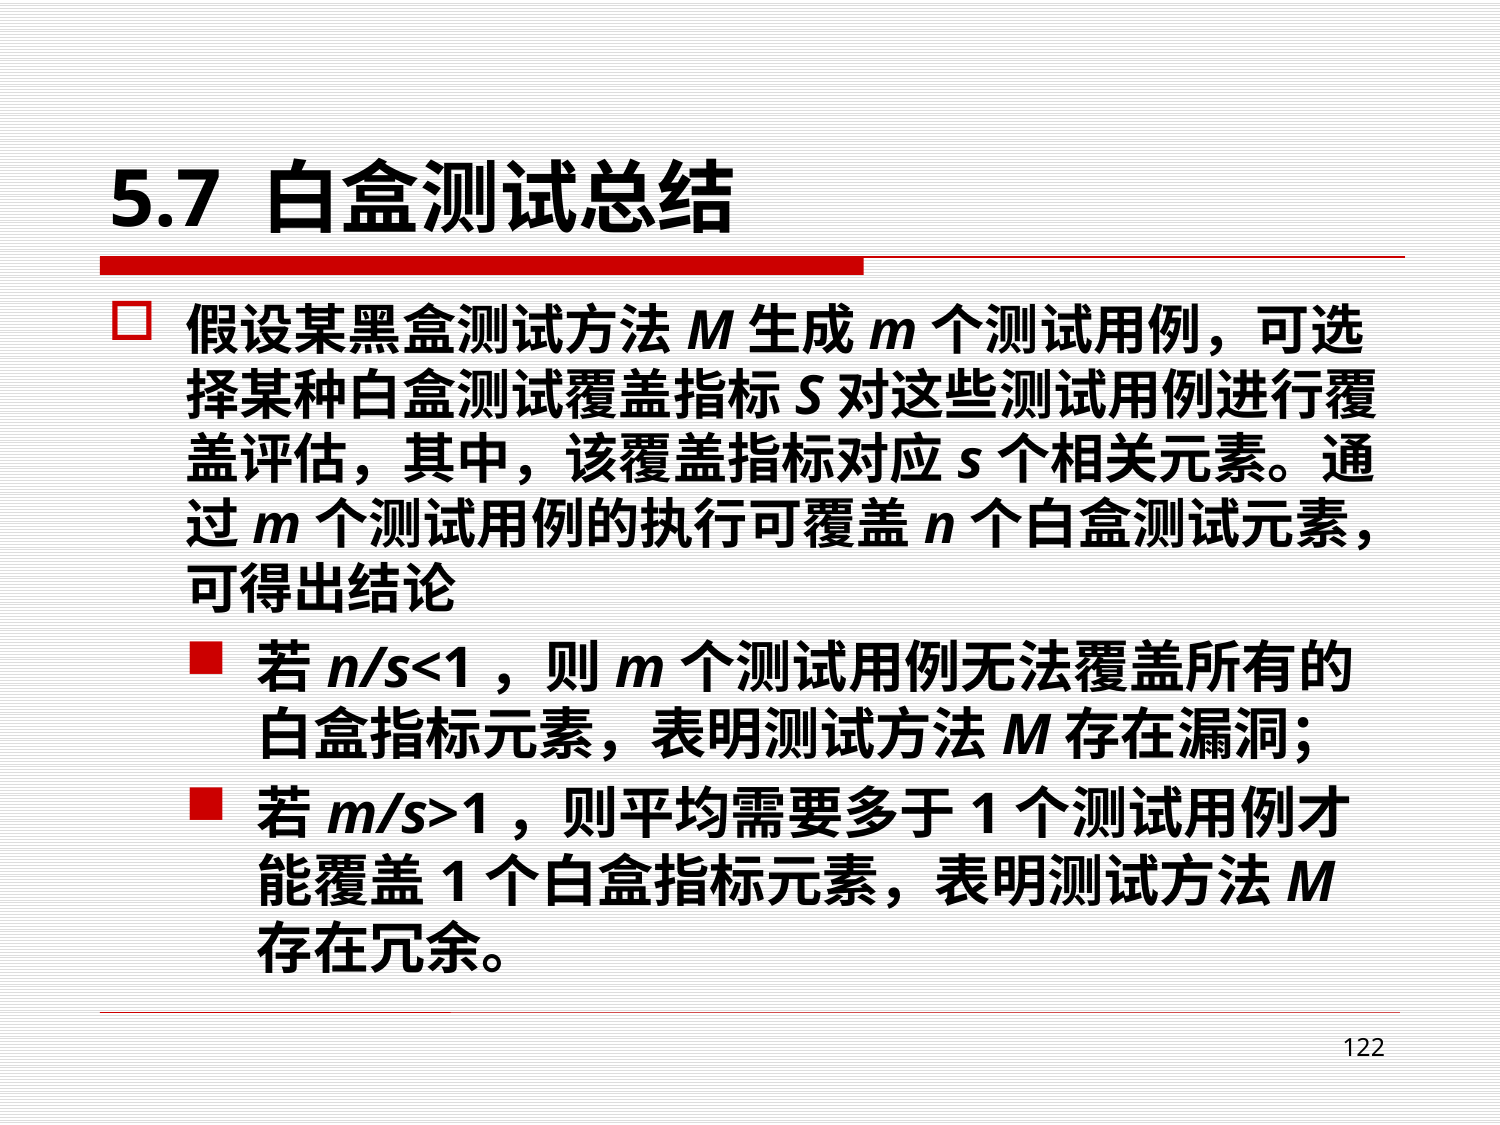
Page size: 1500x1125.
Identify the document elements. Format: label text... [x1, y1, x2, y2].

list 假设某黑盒测试方法M生成m个测试用例，可选择某种白盒测试覆盖指标S对这些测试用例进行覆盖评估，其中，该覆盖指标对应s个相关元素。通过m个测试用例的执行可覆盖n个白盒测试元素，可得出结论 若n/s<1，则m个测试用例无法覆盖所有的白盒指标元素，表明测试方法M存在漏洞； 若m/s>1，则平均需要多于1个测试用例才能覆盖1个白盒指标元素，表明测试方法M存在冗余。 [92, 287, 1406, 988]
title 5.7 白盒测试总结 [94, 50, 1407, 250]
slide_number 122 [1074, 1024, 1401, 1103]
